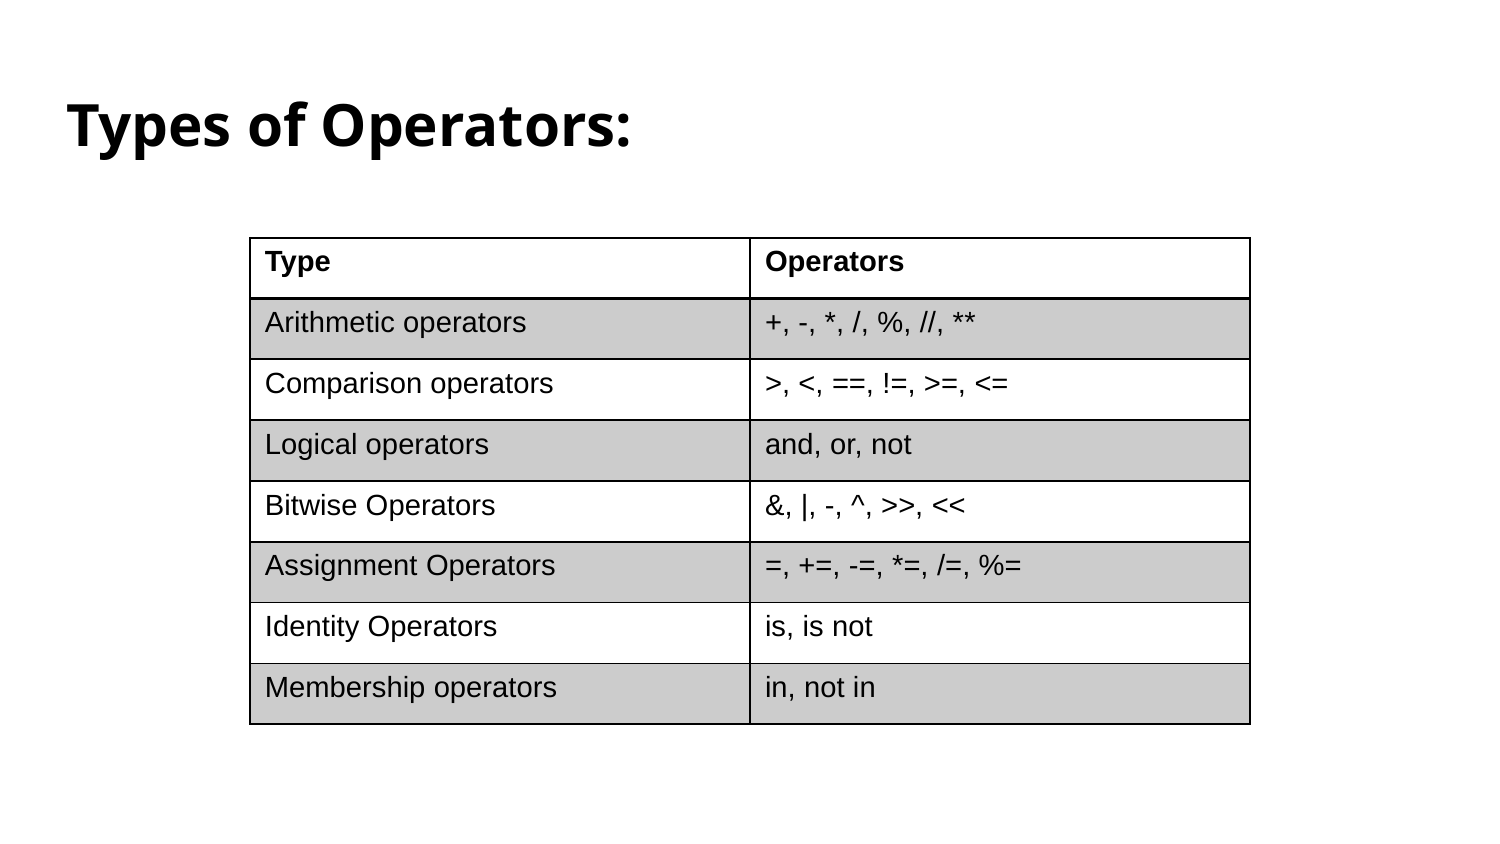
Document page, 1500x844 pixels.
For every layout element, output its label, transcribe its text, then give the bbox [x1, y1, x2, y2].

table_cell Bitwise Operators [251, 482, 749, 541]
table_cell Comparison operators [251, 360, 749, 419]
table_cell in, not in [751, 664, 1249, 723]
table_cell =, +=, -=, *=, /=, %= [751, 543, 1249, 602]
table_cell Assignment Operators [251, 543, 749, 602]
table_cell +, -, *, /, %, //, ** [751, 300, 1249, 358]
table_cell >, <, ==, !=, >=, <= [751, 360, 1249, 419]
title Types of Operators: [51, 72, 1449, 167]
table_cell Identity Operators [251, 603, 749, 663]
table_cell Logical operators [251, 421, 749, 480]
table_cell Membership operators [251, 664, 749, 723]
table_cell and, or, not [751, 421, 1249, 480]
table_header Operators [751, 239, 1249, 297]
table_cell &, |, -, ^, >>, << [751, 482, 1249, 541]
table_cell is, is not [751, 603, 1249, 663]
table_cell Arithmetic operators [251, 300, 749, 358]
table_header Type [251, 239, 749, 297]
